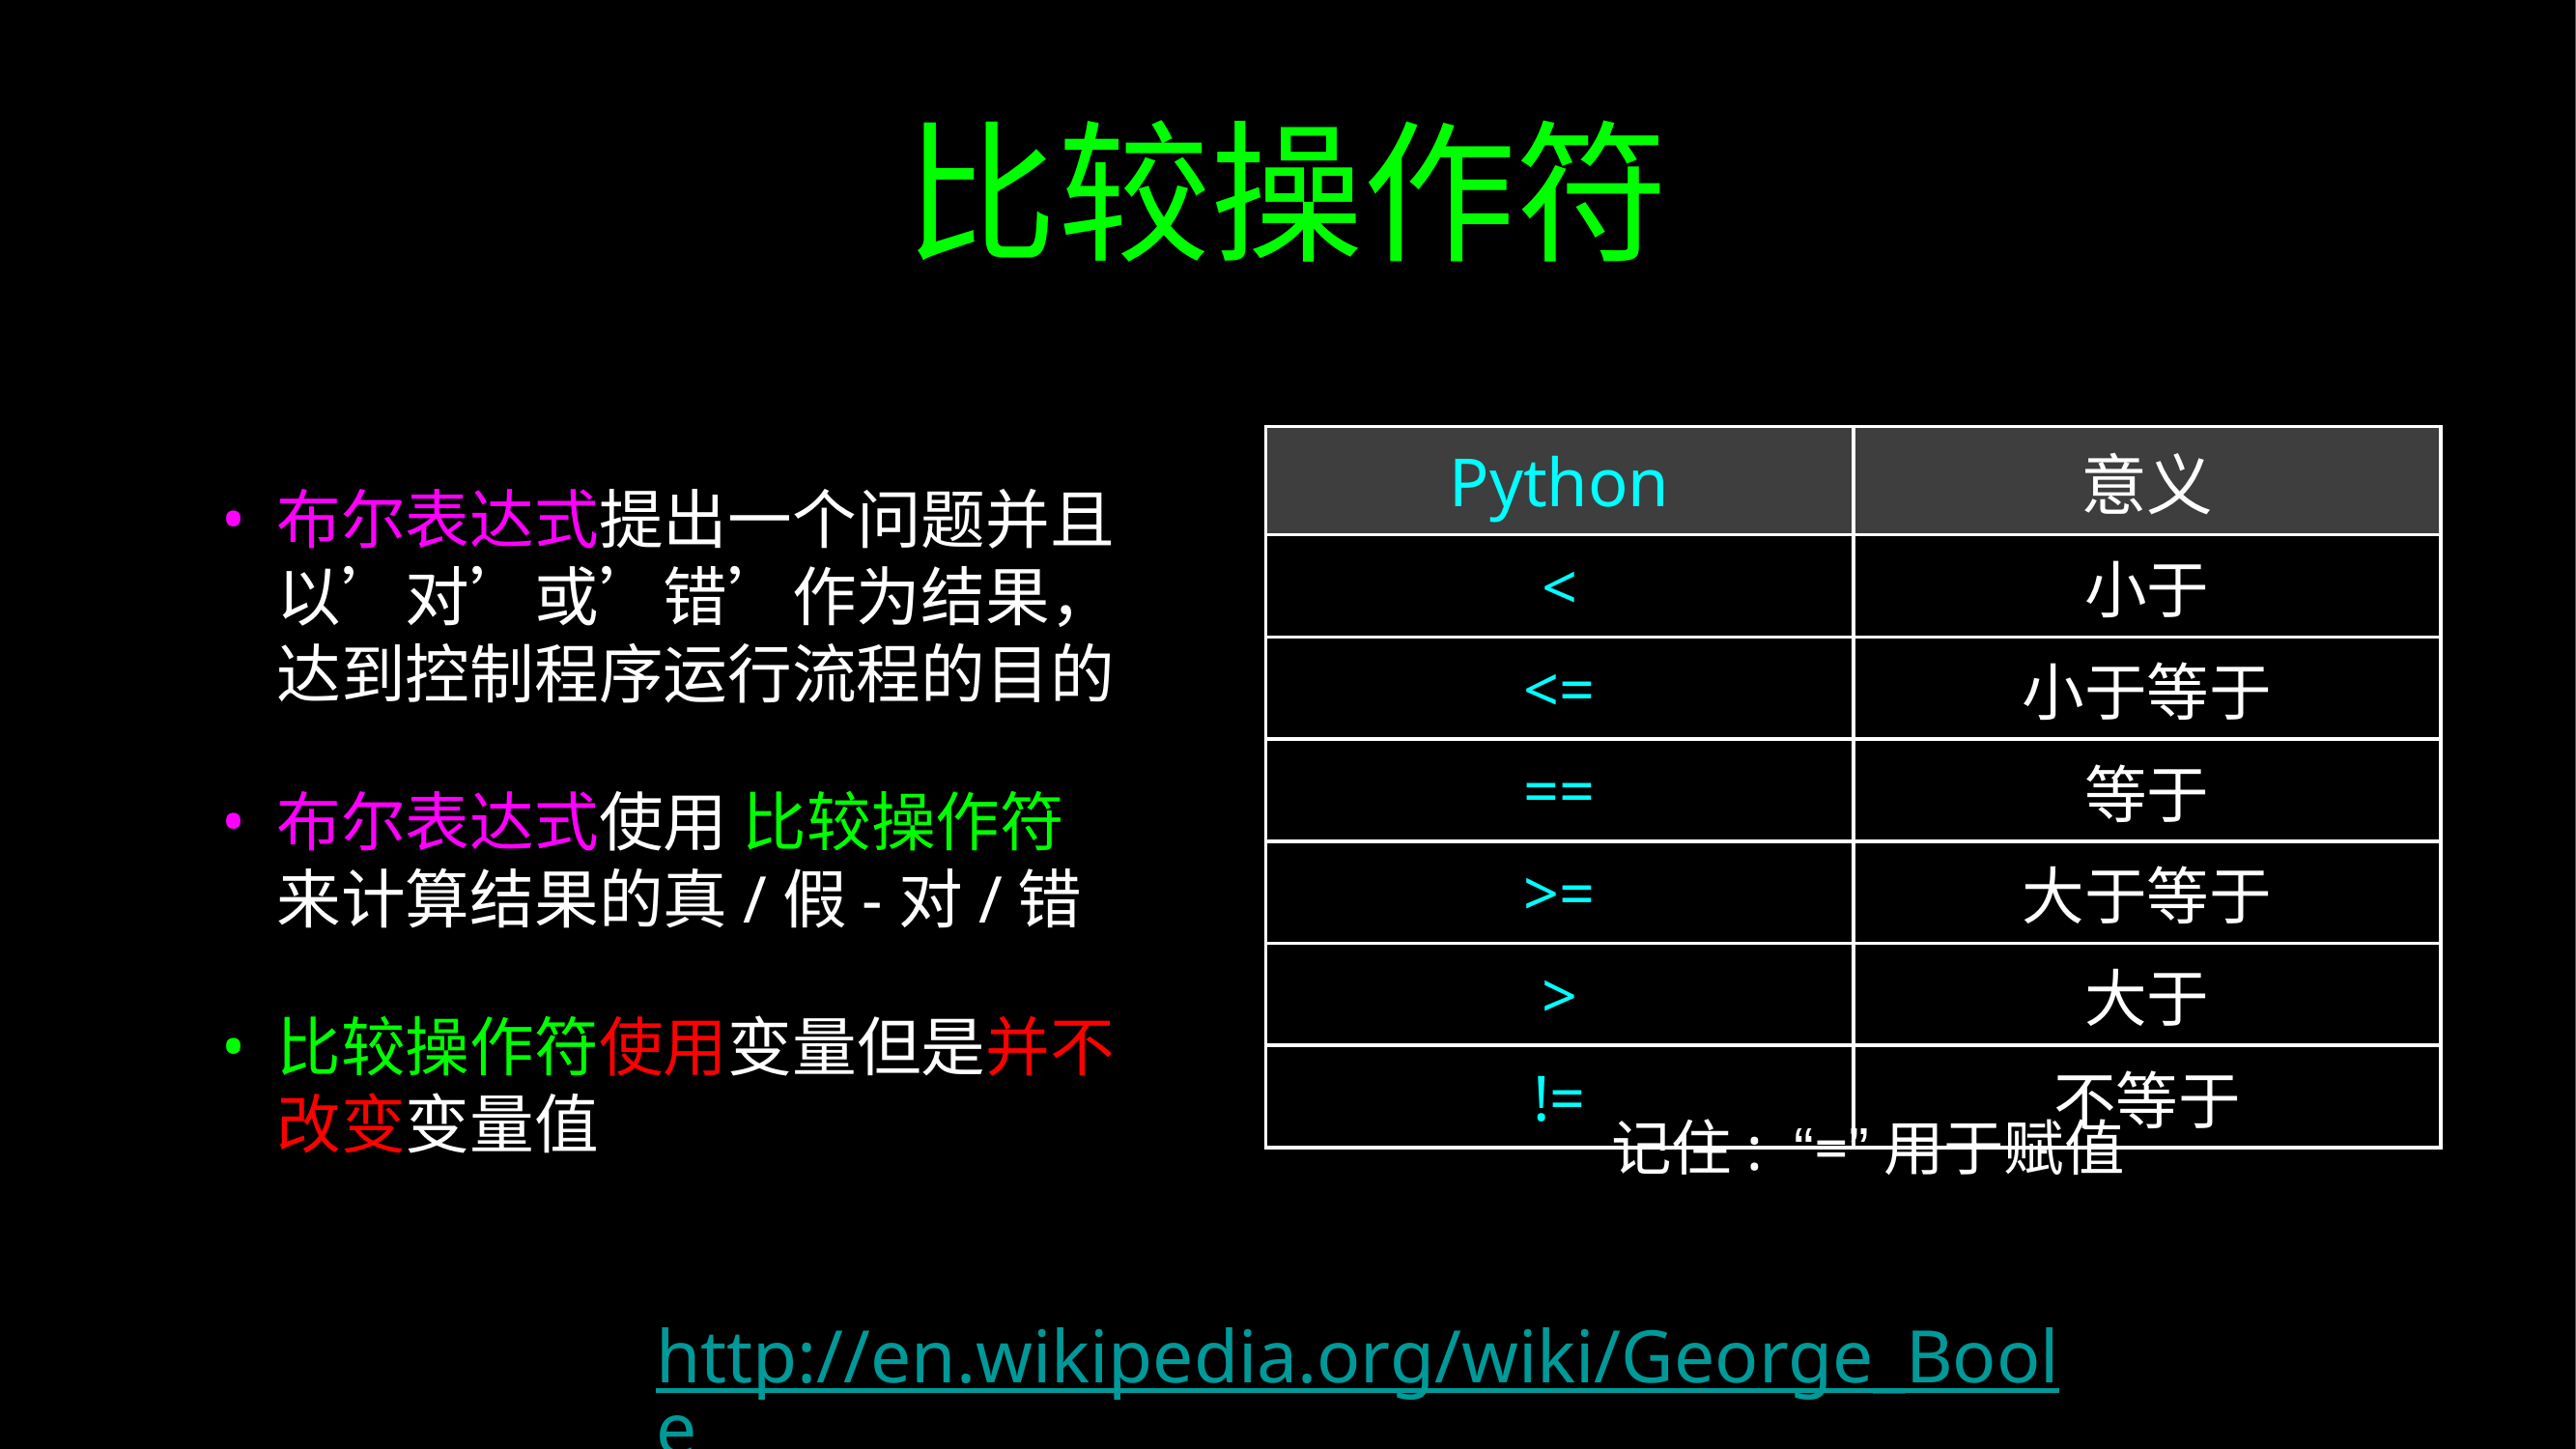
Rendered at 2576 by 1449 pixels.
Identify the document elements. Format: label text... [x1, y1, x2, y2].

table_cell == [1267, 741, 1852, 839]
text_box http://en.wikipedia.org/wiki/George_Boole [656, 1310, 2089, 1409]
table_cell < [1267, 536, 1852, 636]
table_cell 不等于 [1855, 1047, 2439, 1146]
table_cell 小于 [1855, 536, 2439, 636]
table_cell > [1267, 945, 1852, 1043]
table_cell 小于等于 [1855, 639, 2439, 737]
table_cell 等于 [1855, 741, 2439, 839]
table_cell 大于 [1855, 945, 2439, 1043]
table_cell != [1267, 1047, 1852, 1146]
table_header Python [1267, 428, 1852, 533]
table_cell 大于等于 [1855, 843, 2439, 942]
table_header 意义 [1855, 428, 2439, 533]
table_cell <= [1267, 639, 1852, 737]
text_box 记住: “=”用于赋值 [1295, 1150, 2442, 1190]
list 布尔表达式提出一个问题并且以’对’或’错’作为结果，达到控制程序运行流程的目的 布尔表达式使用 比较操作符 来计算结果的真/假-对/错 比较操作符使用变量但是并不改变变量值 [152, 368, 1165, 1272]
table_cell >= [1267, 843, 1852, 942]
title 比较操作符 [183, 38, 2391, 338]
